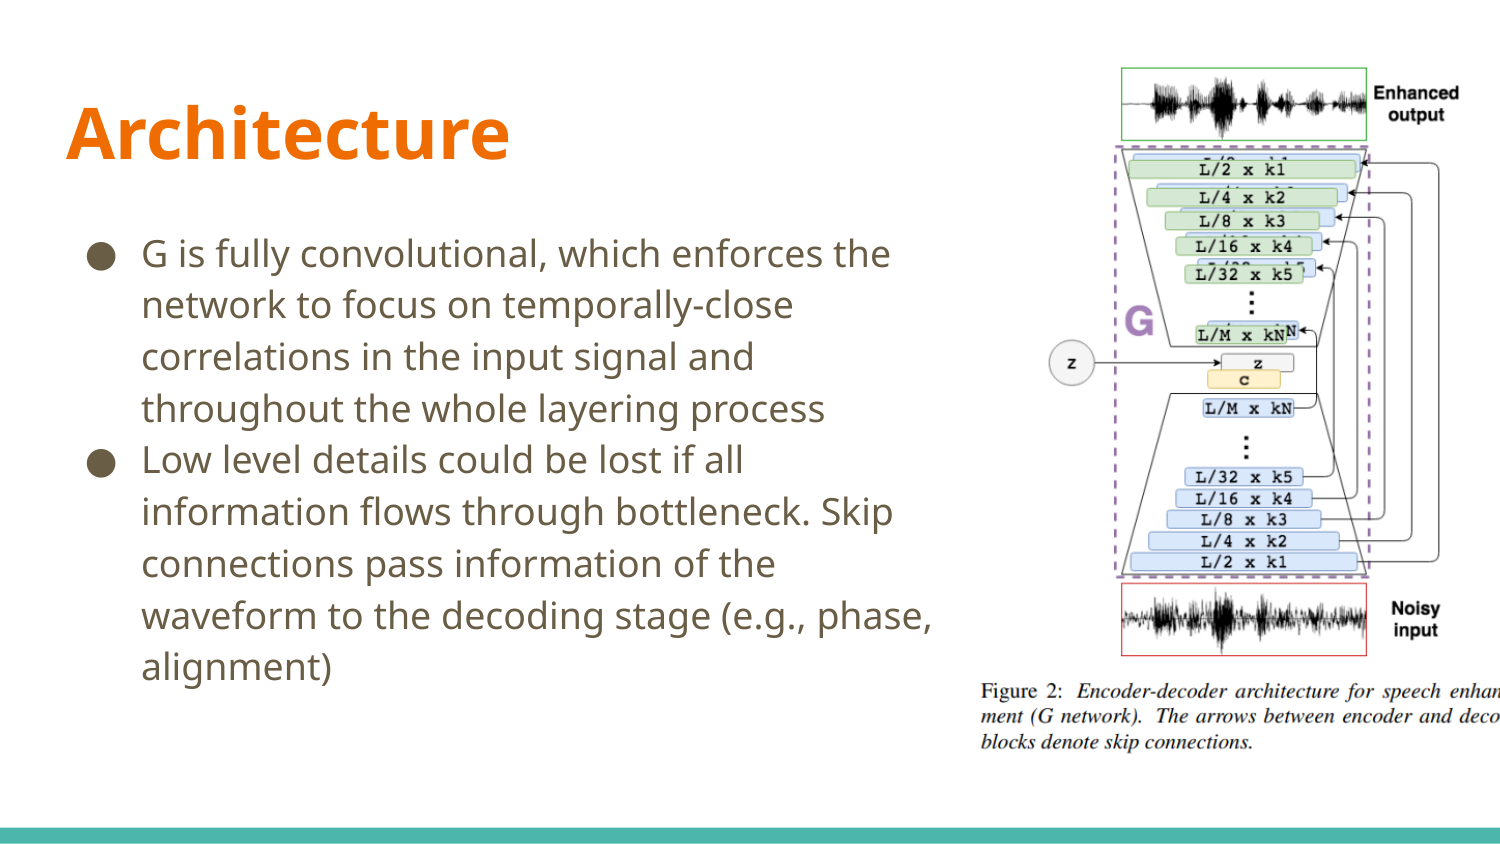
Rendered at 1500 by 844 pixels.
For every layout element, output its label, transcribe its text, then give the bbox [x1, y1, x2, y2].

picture [971, 50, 1500, 763]
list G is fully convolutional, which enforces the network to focus on temporally-close correlations in the input signal and throughout the whole layering process Low level details could be lost if all information flows through bottleneck. Skip connections pass information of the waveform to the decoding stage (e.g., phase, alignment) [51, 207, 966, 750]
title Architecture [51, 72, 966, 189]
